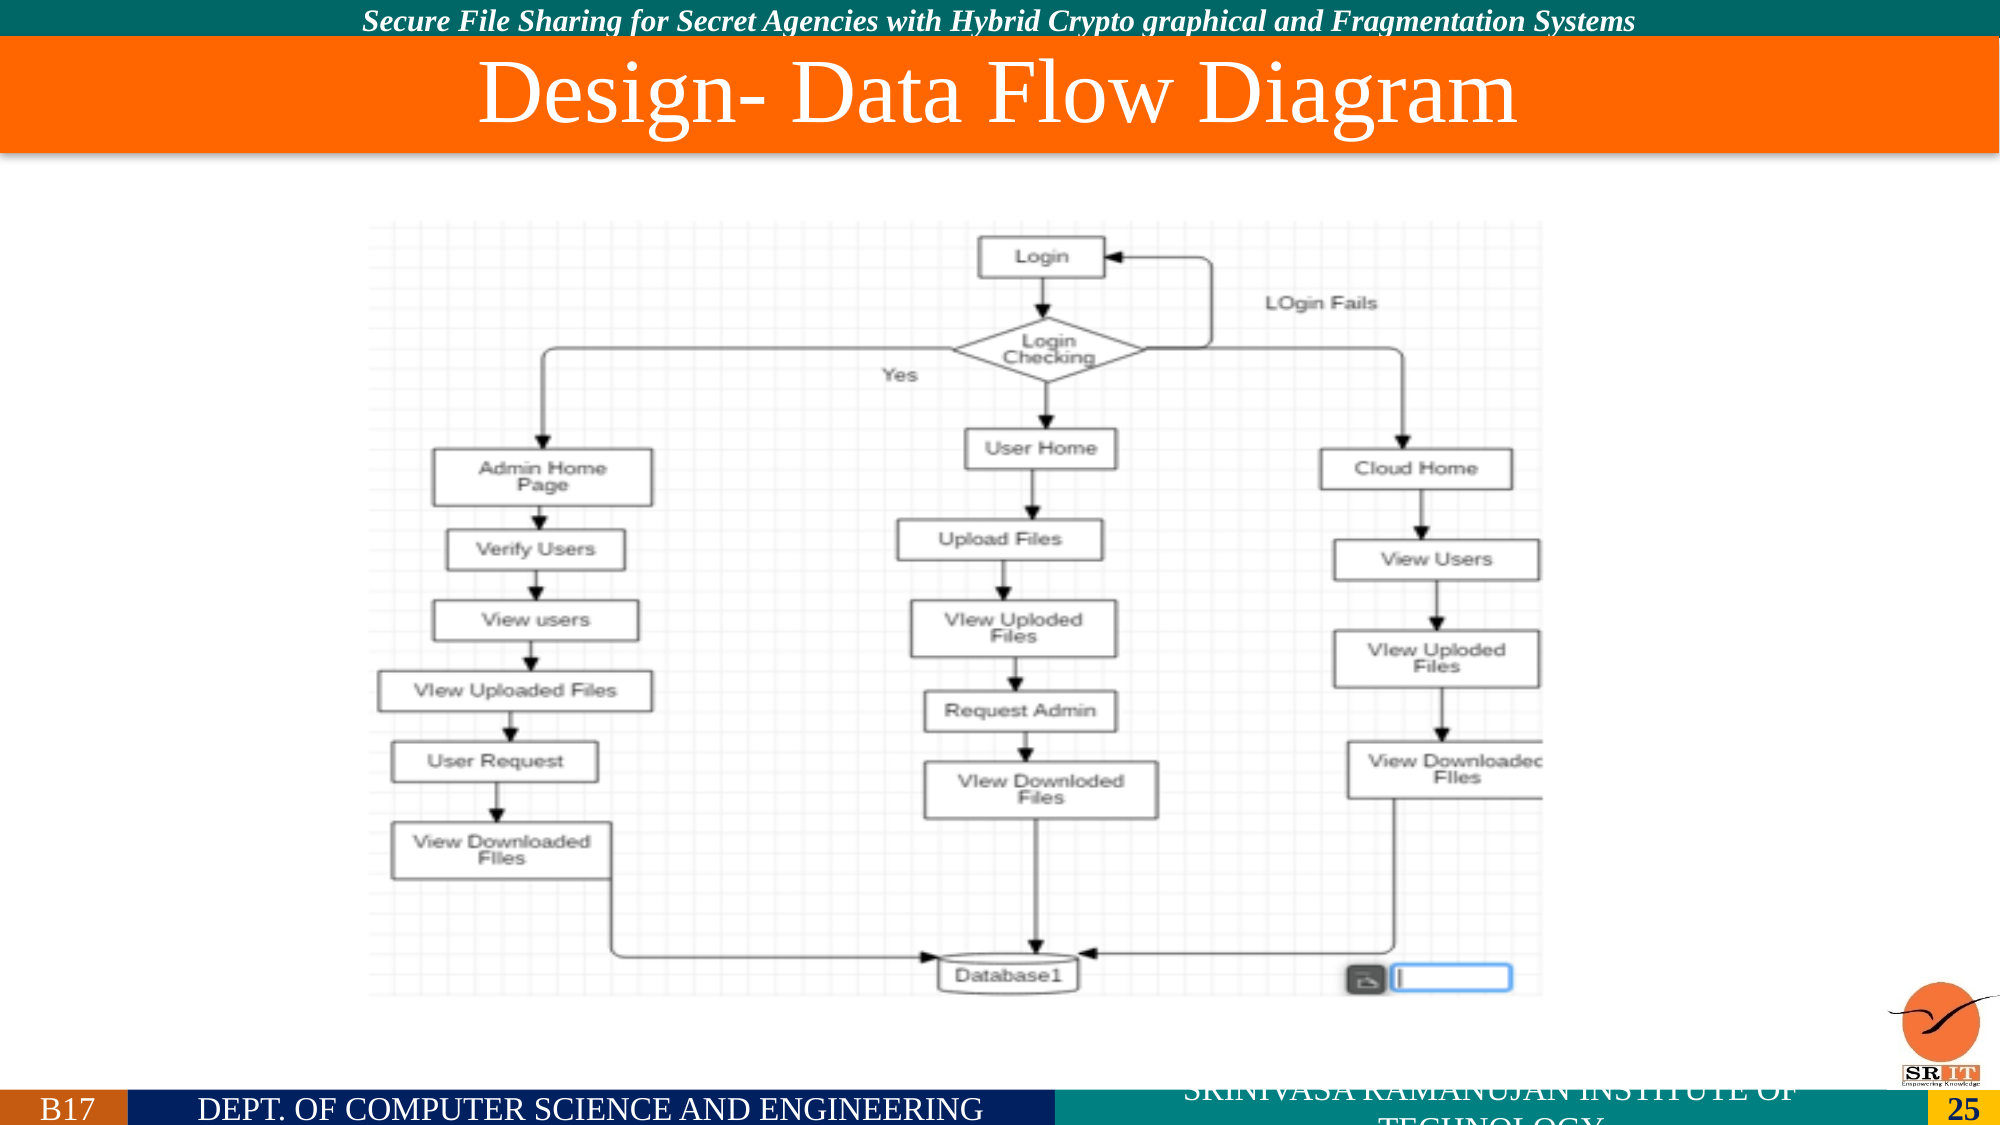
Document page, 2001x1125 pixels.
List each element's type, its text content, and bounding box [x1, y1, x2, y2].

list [299, 214, 1649, 1066]
title Design- Data Flow Diagram [0, 36, 1999, 154]
picture [1887, 977, 2000, 1090]
